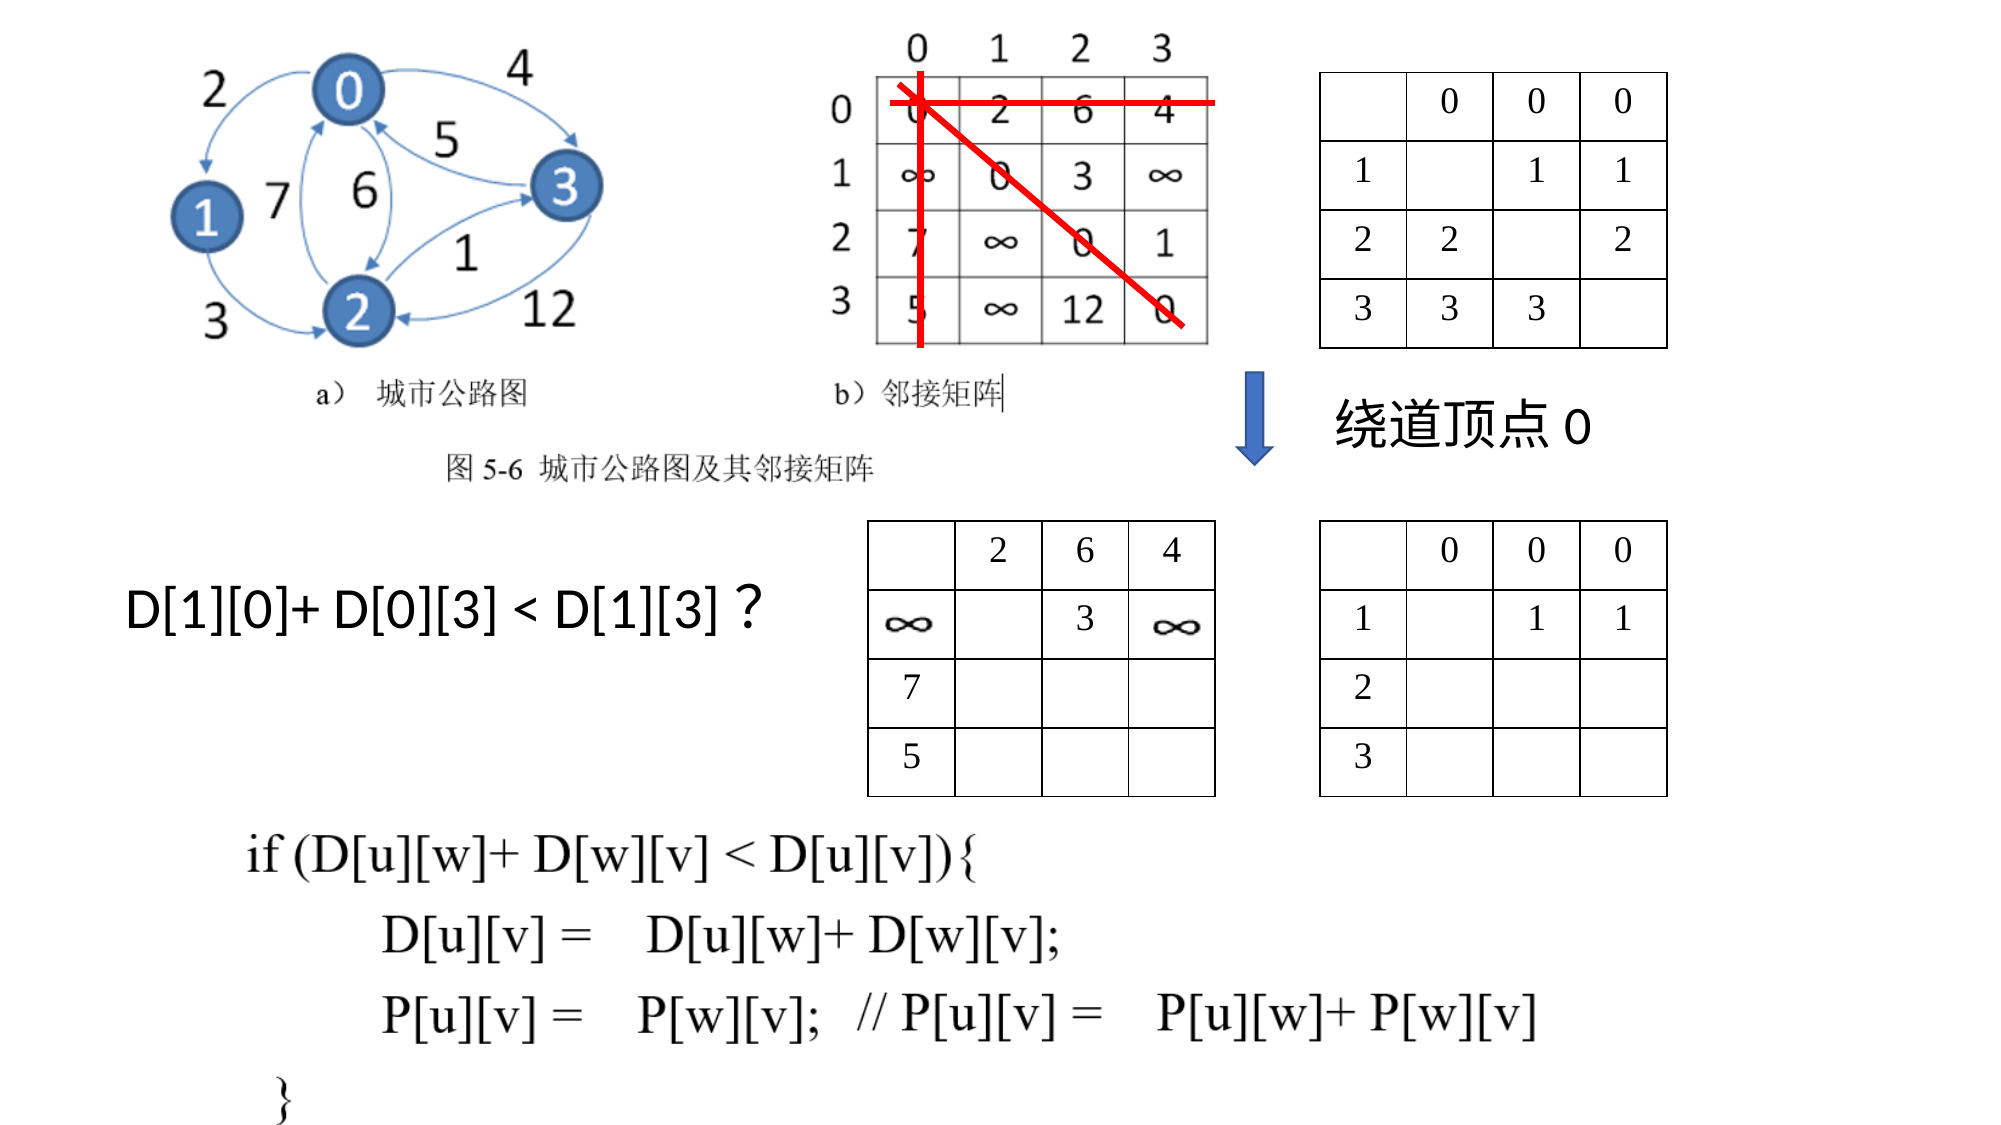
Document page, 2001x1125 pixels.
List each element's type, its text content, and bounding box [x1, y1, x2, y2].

table_header [1321, 73, 1406, 140]
table_cell 1 [1581, 591, 1666, 658]
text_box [1237, 372, 1653, 465]
table_cell [1494, 729, 1579, 796]
picture [1138, 608, 1211, 641]
table_cell [1129, 660, 1214, 727]
table_cell 1 [1321, 142, 1406, 209]
table_cell [1407, 729, 1492, 796]
table_cell [1407, 591, 1492, 658]
table_header 0 [1407, 73, 1492, 140]
table_cell 3 [1321, 729, 1406, 796]
table_cell [956, 729, 1041, 796]
table_cell [869, 591, 954, 658]
table_header 0 [1581, 522, 1666, 589]
picture [239, 817, 1558, 1125]
table_cell 2 [1321, 660, 1406, 727]
table_cell 5 [869, 729, 954, 796]
table_cell 2 [1581, 211, 1666, 278]
table_cell [1129, 729, 1214, 796]
table_cell 3 [1321, 280, 1406, 347]
picture [160, 20, 1238, 493]
table_cell 3 [1407, 280, 1492, 347]
table_cell [1494, 660, 1579, 727]
table_cell [1581, 660, 1666, 727]
table_cell [1494, 211, 1579, 278]
table_cell 1 [1321, 591, 1406, 658]
text_box D[1][0]+ D[0][3] < D[1][3]？ [110, 562, 815, 648]
table_header 0 [1494, 522, 1579, 589]
table_cell 1 [1494, 591, 1579, 658]
table_header 6 [1043, 522, 1128, 589]
table_cell [1407, 142, 1492, 209]
table_cell 3 [1043, 591, 1128, 658]
table_header 0 [1407, 522, 1492, 589]
table_header 2 [956, 522, 1041, 589]
table_cell [956, 660, 1041, 727]
table_cell 3 [1494, 280, 1579, 347]
table_cell [1043, 660, 1128, 727]
table_cell 1 [1494, 142, 1579, 209]
picture [869, 605, 943, 638]
table_cell 7 [869, 660, 954, 727]
table_cell [1581, 729, 1666, 796]
table_cell 2 [1321, 211, 1406, 278]
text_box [889, 70, 1216, 348]
table_header 0 [1581, 73, 1666, 140]
table_cell 1 [1581, 142, 1666, 209]
table_cell [1581, 280, 1666, 347]
table_header 0 [1494, 73, 1579, 140]
table_header [1321, 522, 1406, 589]
table_cell 2 [1407, 211, 1492, 278]
table_header [869, 522, 954, 589]
table_cell [1129, 591, 1214, 658]
table_cell [1407, 660, 1492, 727]
table_cell [1043, 729, 1128, 796]
table_cell [956, 591, 1041, 658]
table_header 4 [1129, 522, 1214, 589]
